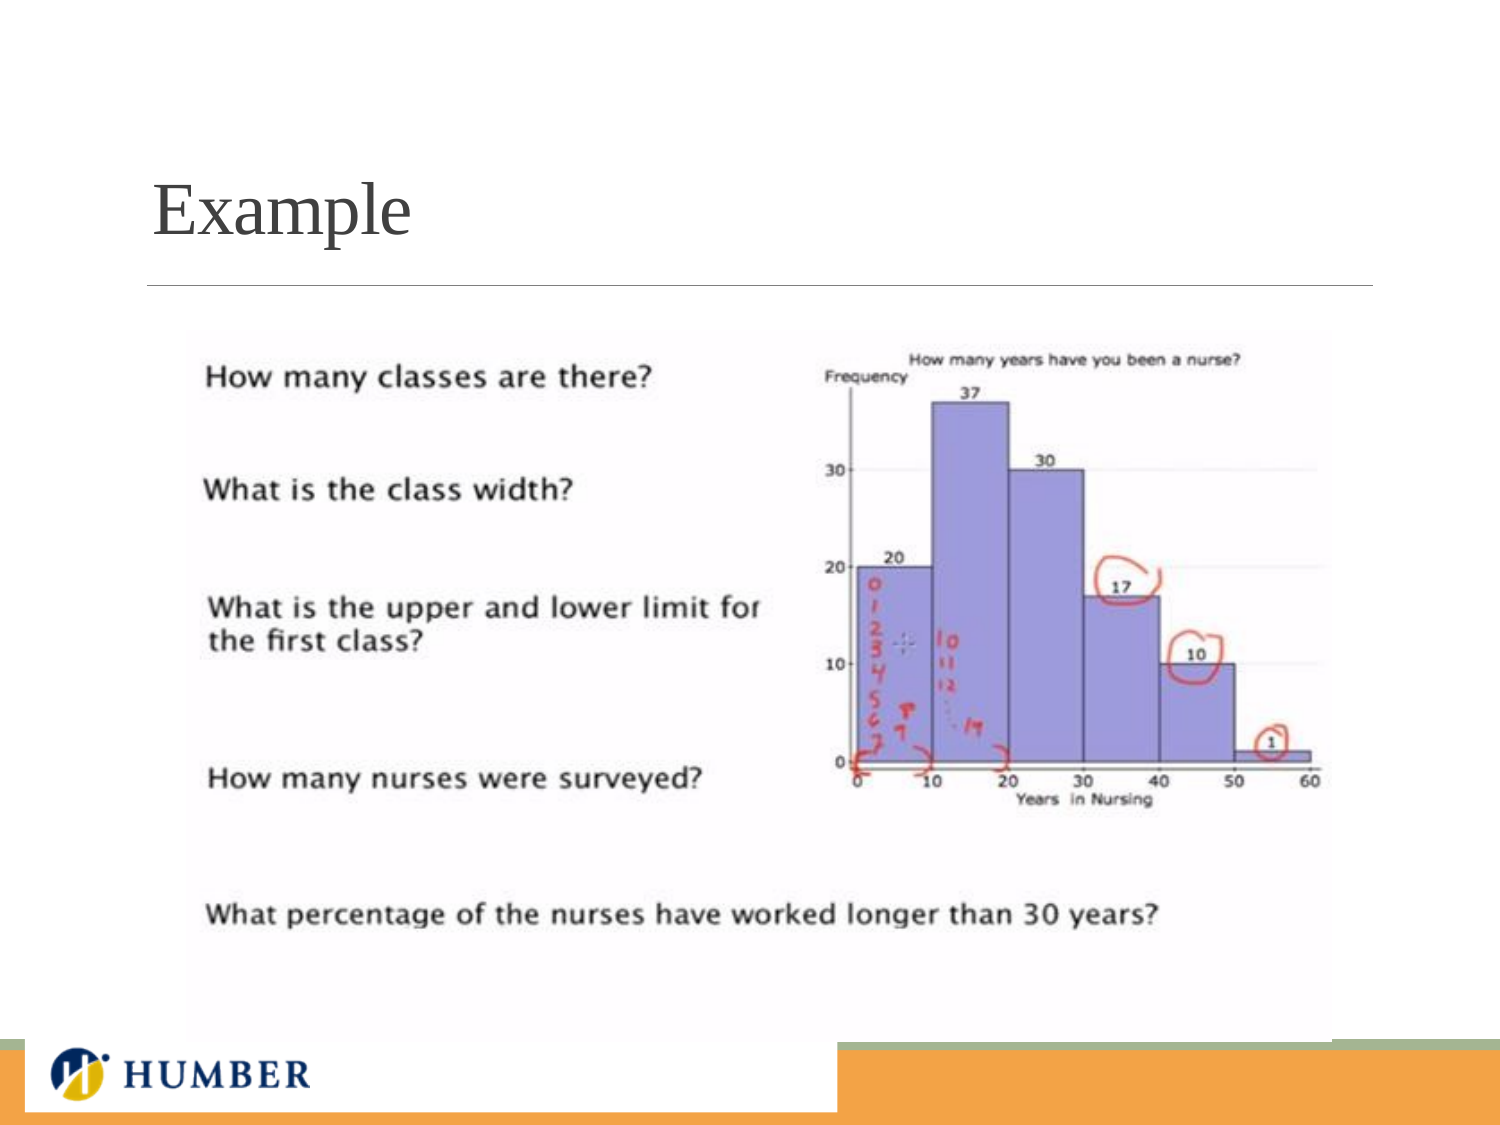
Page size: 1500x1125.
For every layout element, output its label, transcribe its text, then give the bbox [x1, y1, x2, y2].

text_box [24, 330, 1332, 1113]
title Example [37, 46, 1398, 348]
